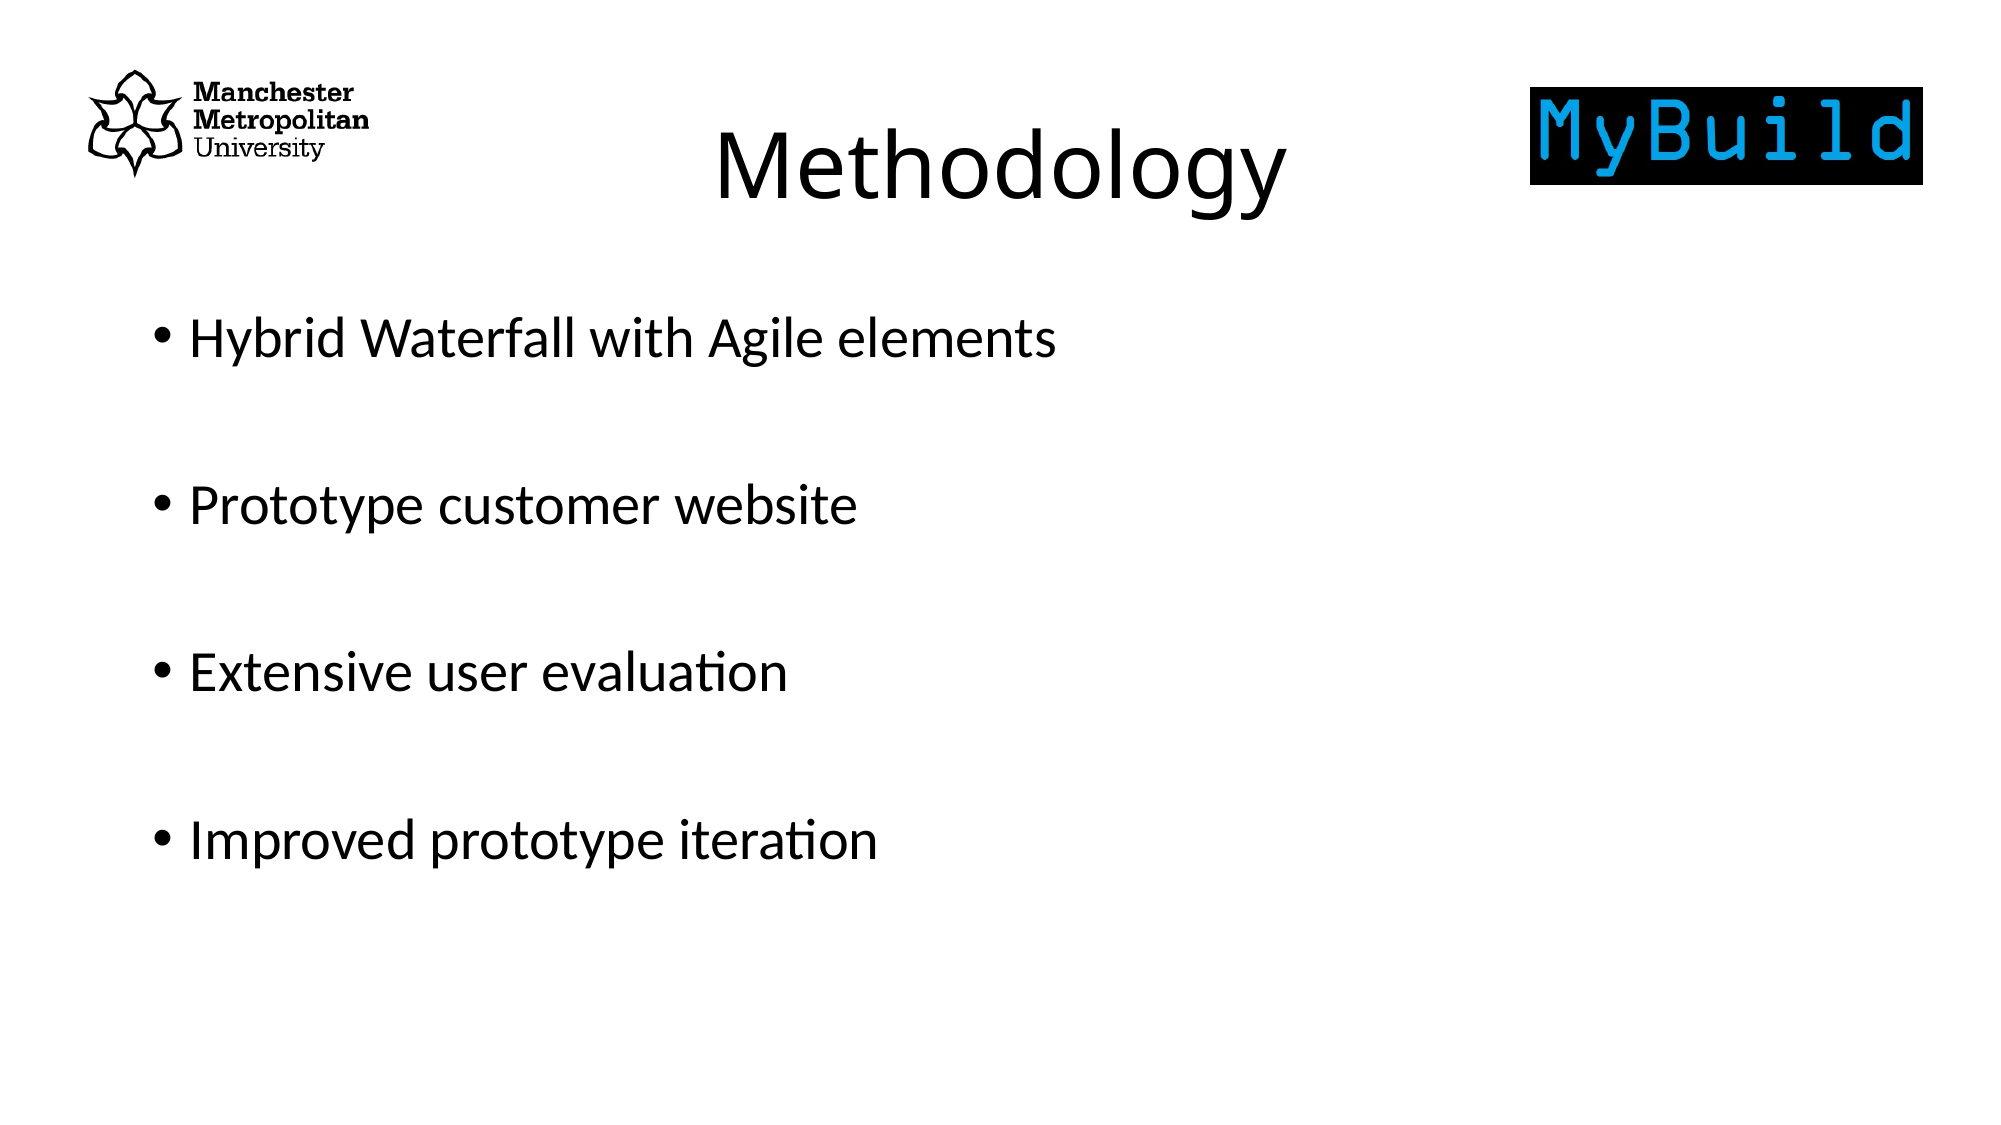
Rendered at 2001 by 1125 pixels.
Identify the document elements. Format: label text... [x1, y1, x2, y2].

list Hybrid Waterfall with Agile elements Prototype customer website Extensive user evaluation Improved prototype iteration [137, 299, 1863, 1014]
title Methodology [137, 59, 1863, 278]
picture [1529, 87, 1923, 185]
picture [77, 63, 377, 185]
